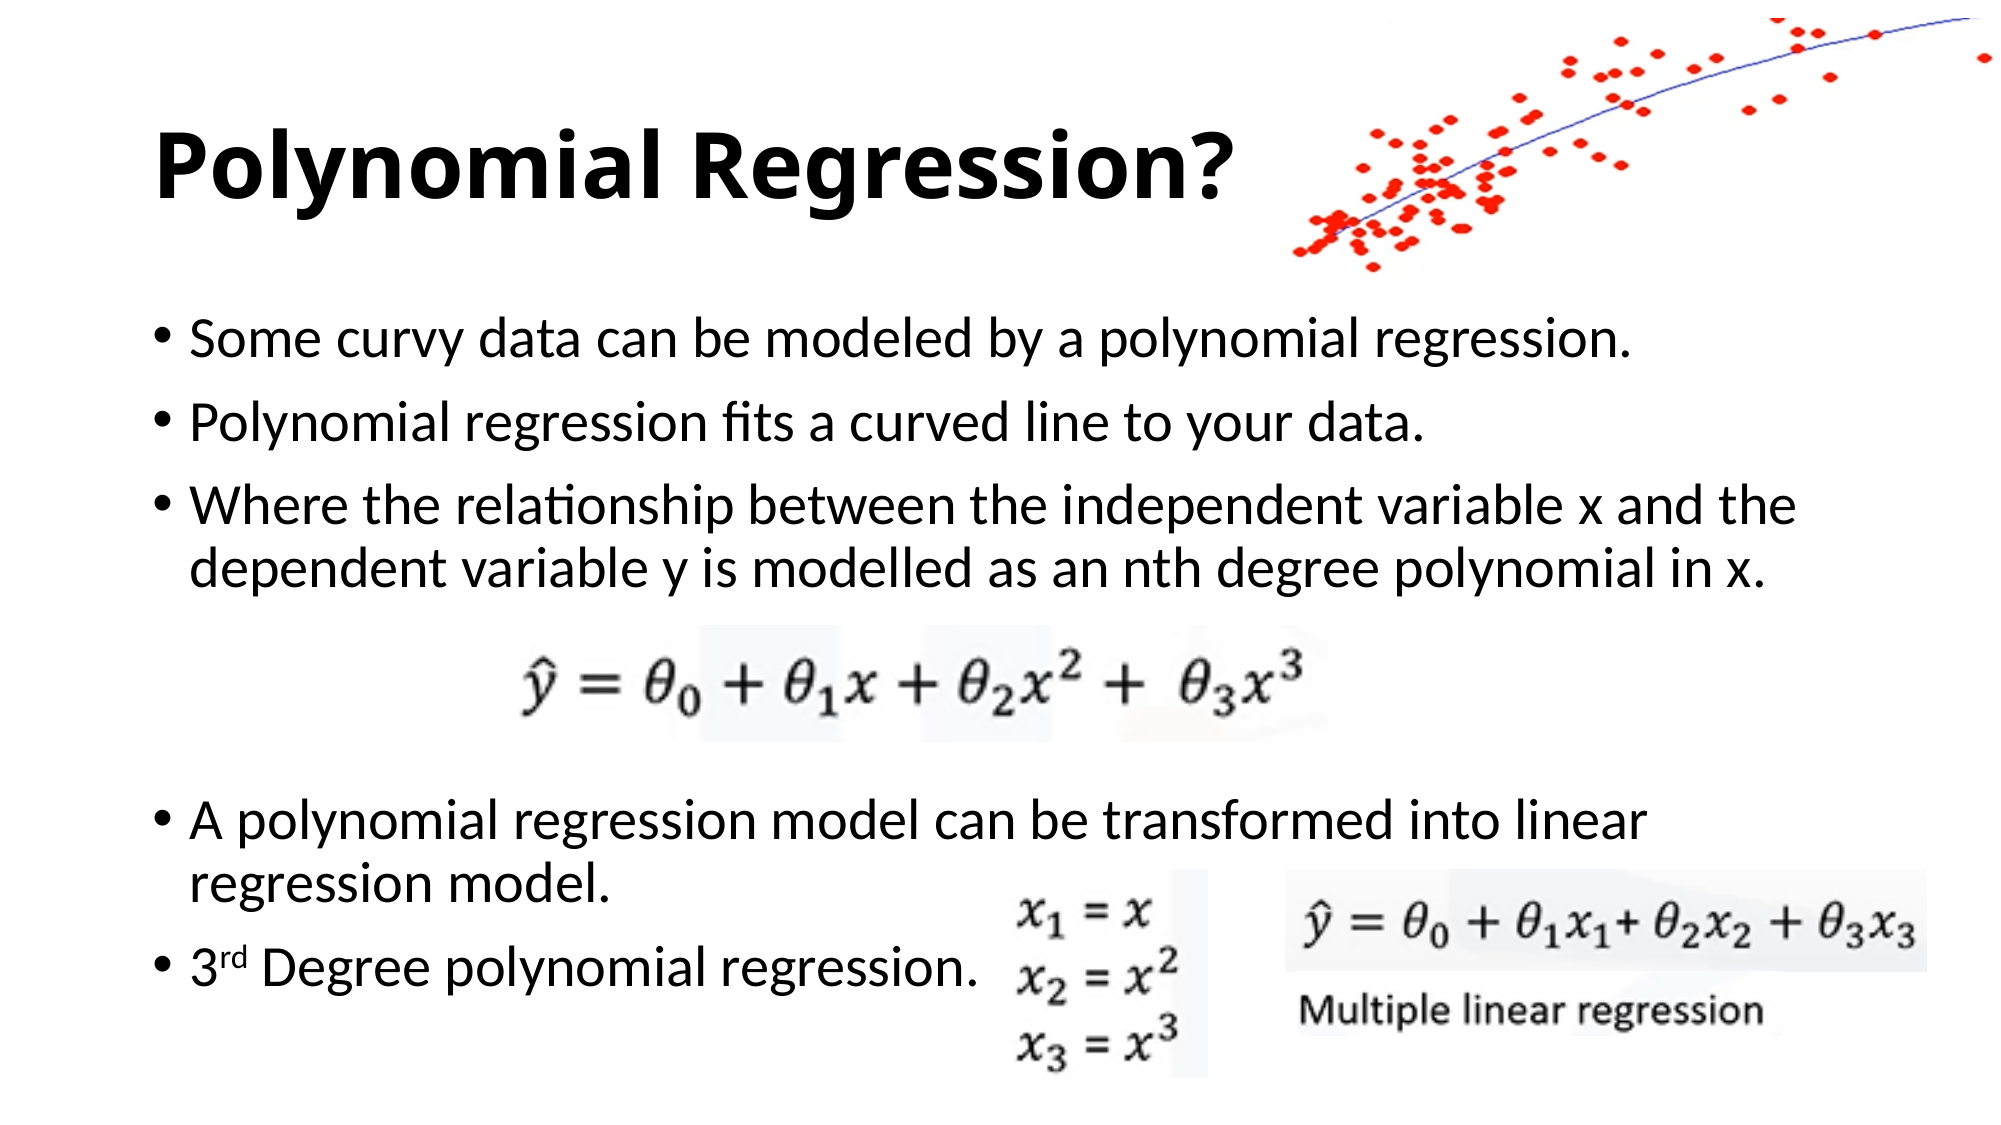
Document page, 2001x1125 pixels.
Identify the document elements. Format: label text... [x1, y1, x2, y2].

picture [496, 625, 1328, 742]
picture [999, 869, 1208, 1078]
picture [1284, 869, 1927, 1036]
title Polynomial Regression? [137, 59, 1863, 278]
list Some curvy data can be modeled by a polynomial regression. Polynomial regression fits a curved line to your data. Where the relationship between the independent variable x and the dependent variable y is modelled as an nth degree polynomial in x. A polynomial regression model can be transformed into linear regression model. 3rd Degree polynomial regression. [137, 299, 1863, 1014]
picture [1285, 18, 1998, 277]
